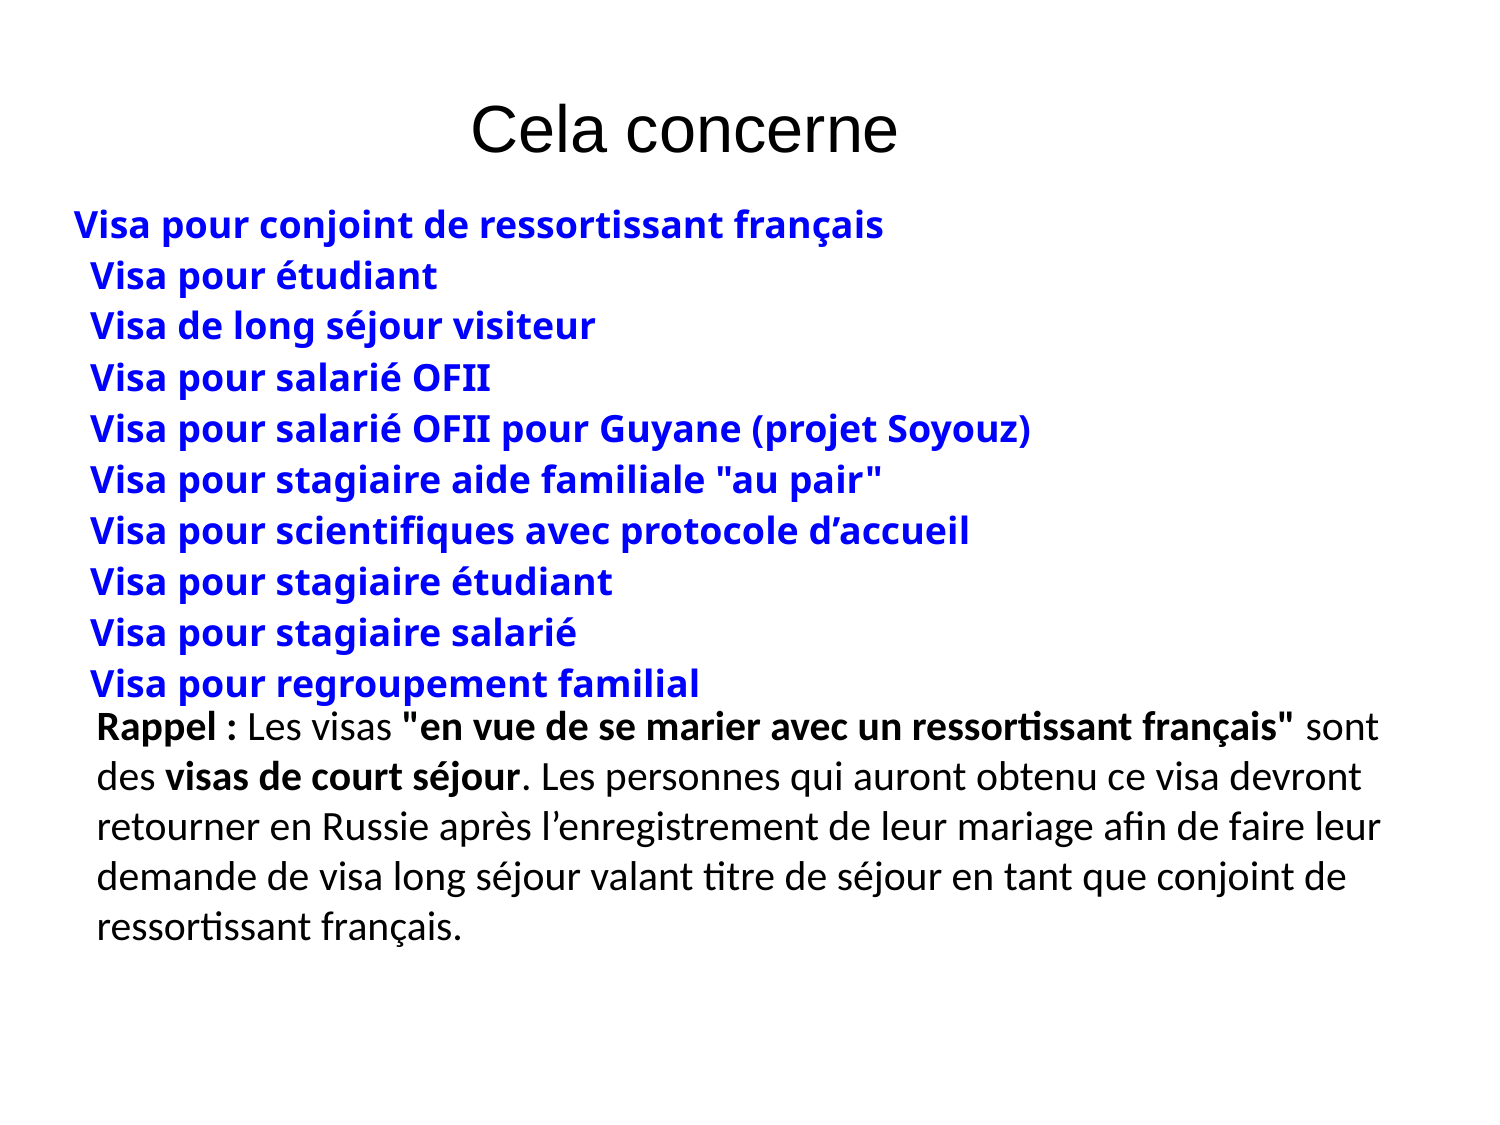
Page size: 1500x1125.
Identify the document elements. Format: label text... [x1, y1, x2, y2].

text_box Cela concerne Visa pour conjoint de ressortissant français Visa pour étudiant Visa de long séjour visiteur Visa pour salarié OFII Visa pour salarié OFII pour Guyane (projet Soyouz) Visa pour stagiaire aide familiale "au pair" Visa pour scientifiques avec protocole d’accueil Visa pour stagiaire étudiant Visa pour stagiaire salarié Visa pour regroupement familial [70, 66, 1301, 784]
text_box Rappel : Les visas "en vue de se marier avec un ressortissant français" sont des visas de court séjour. Les personnes qui auront obtenu ce visa devront retourner en Russie après l’enregistrement de leur mariage afin de faire leur demande de visa long séjour valant titre de séjour en tant que conjoint de ressortissant français. [81, 691, 1430, 957]
